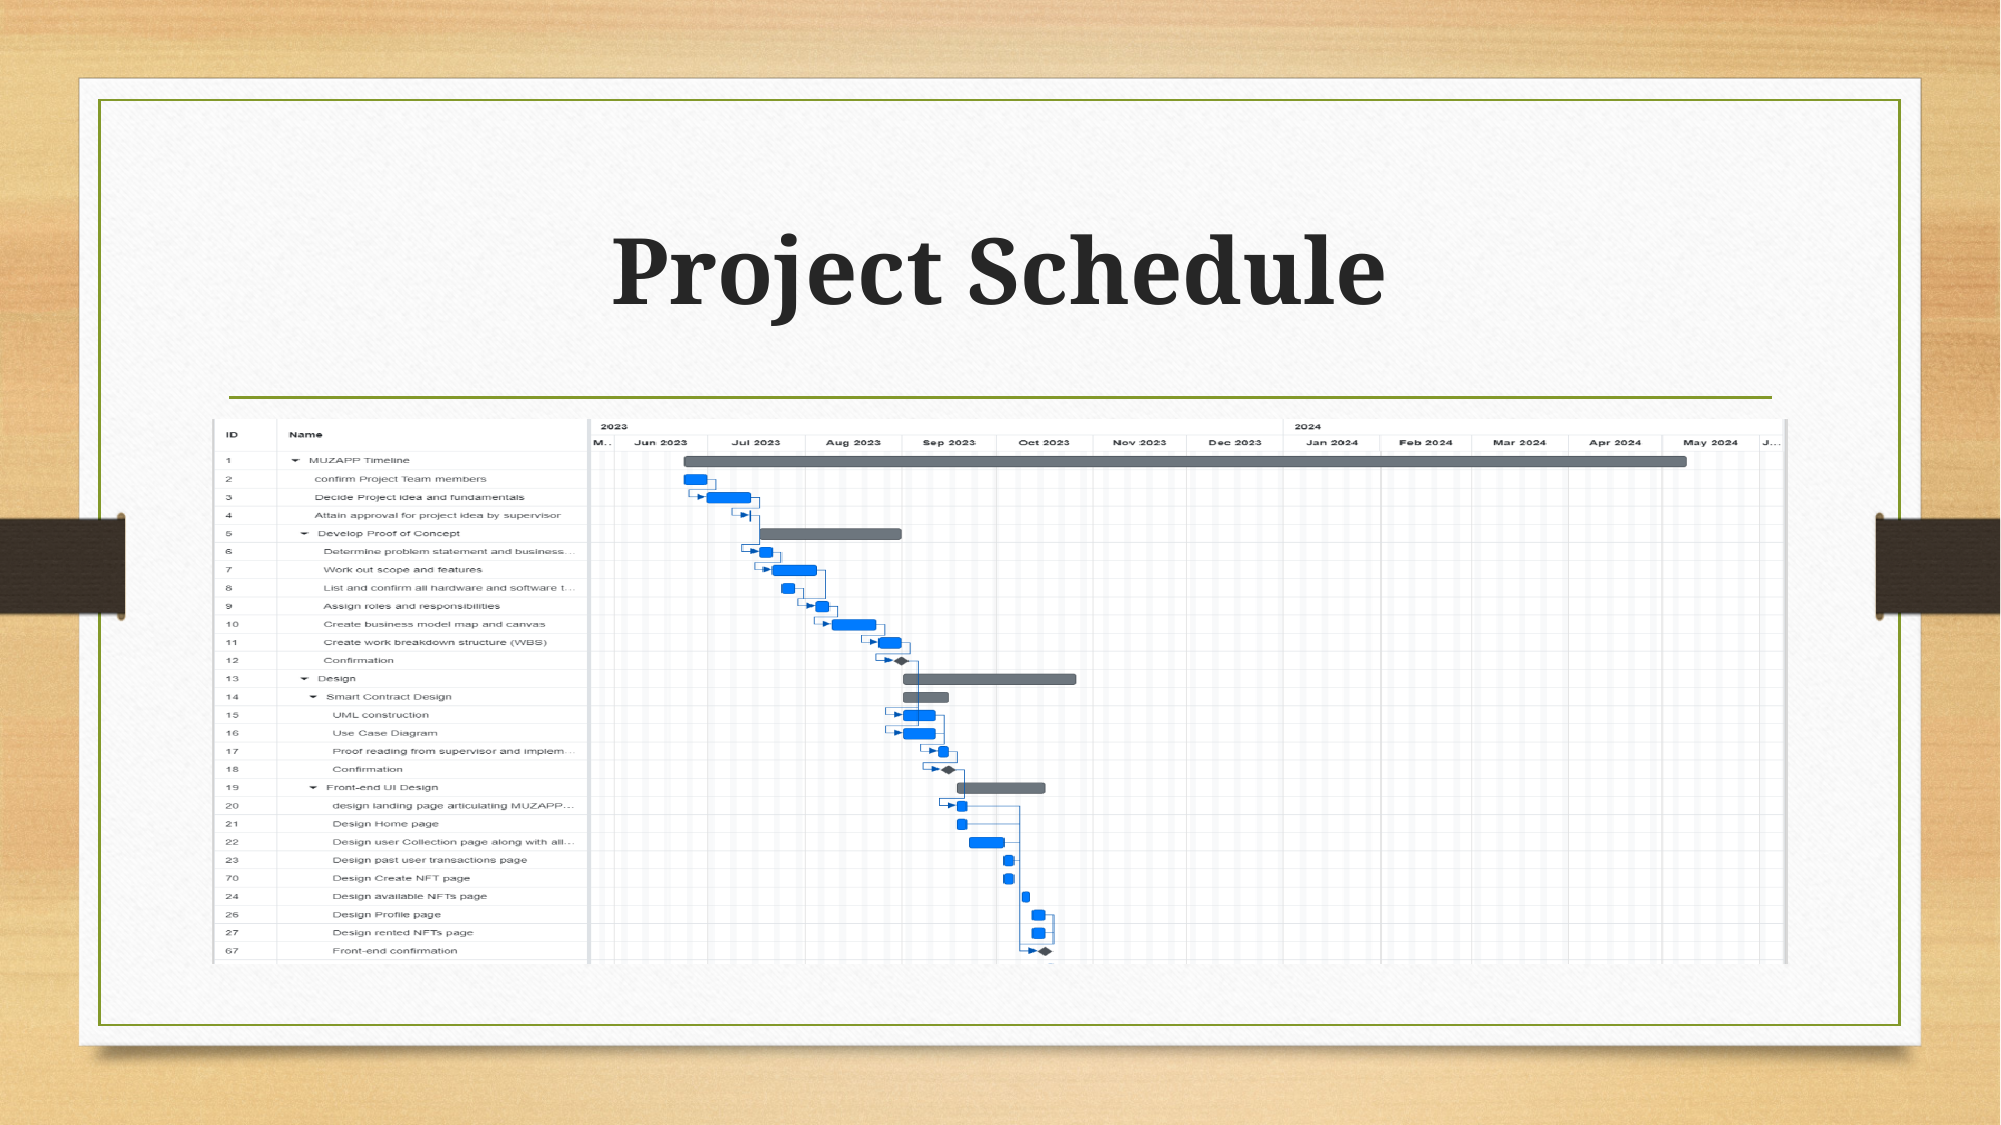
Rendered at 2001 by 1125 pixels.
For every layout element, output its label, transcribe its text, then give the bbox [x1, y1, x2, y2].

picture [0, 0, 2001, 1125]
title Project Schedule [212, 161, 1788, 375]
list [212, 419, 1788, 964]
